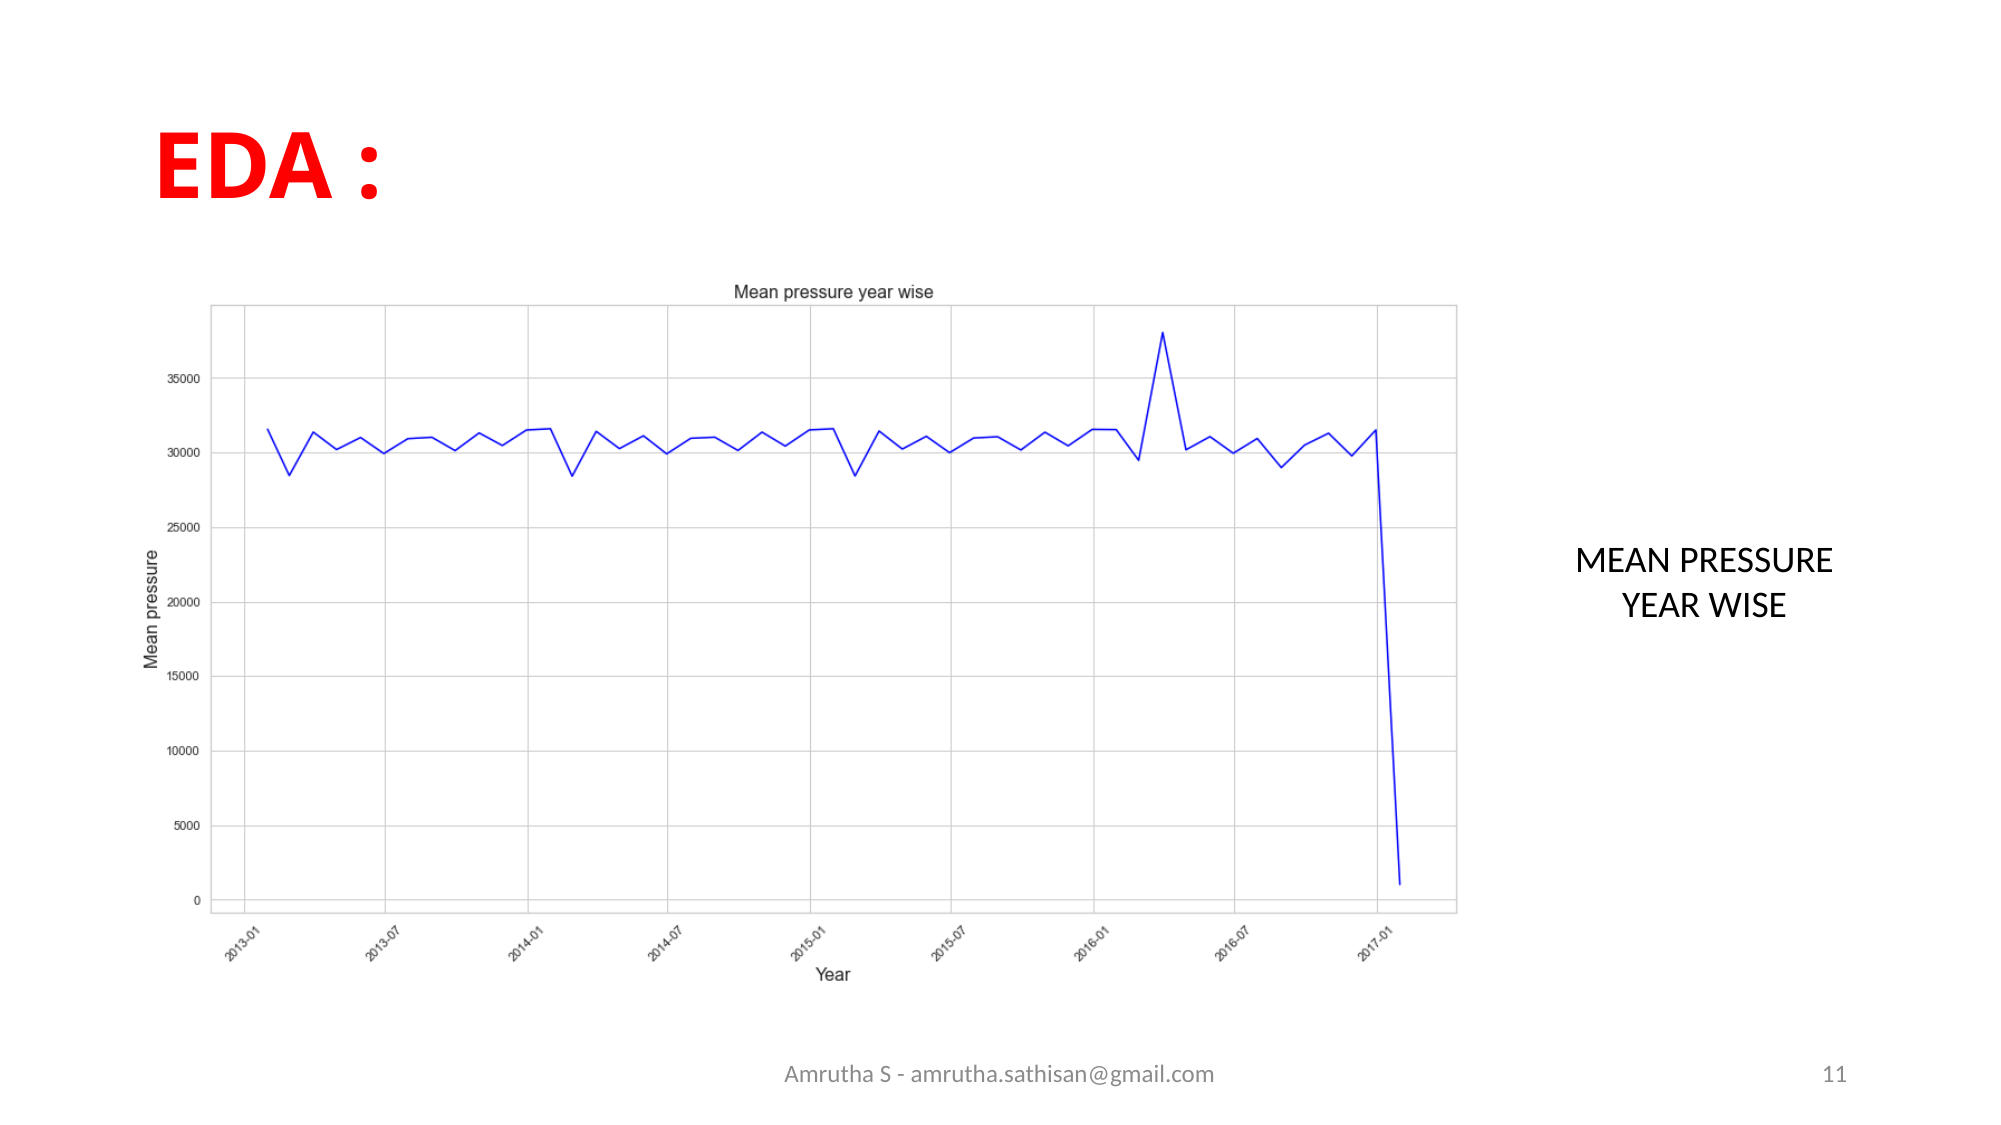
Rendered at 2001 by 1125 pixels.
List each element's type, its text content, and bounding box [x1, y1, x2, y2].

title EDA : [137, 59, 1863, 278]
footer Amrutha S - amrutha.sathisan@gmail.com [662, 1042, 1338, 1103]
text_box MEAN PRESSURE YEAR WISE [1527, 527, 1882, 632]
slide_number 11 [1412, 1042, 1863, 1103]
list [137, 277, 1464, 992]
